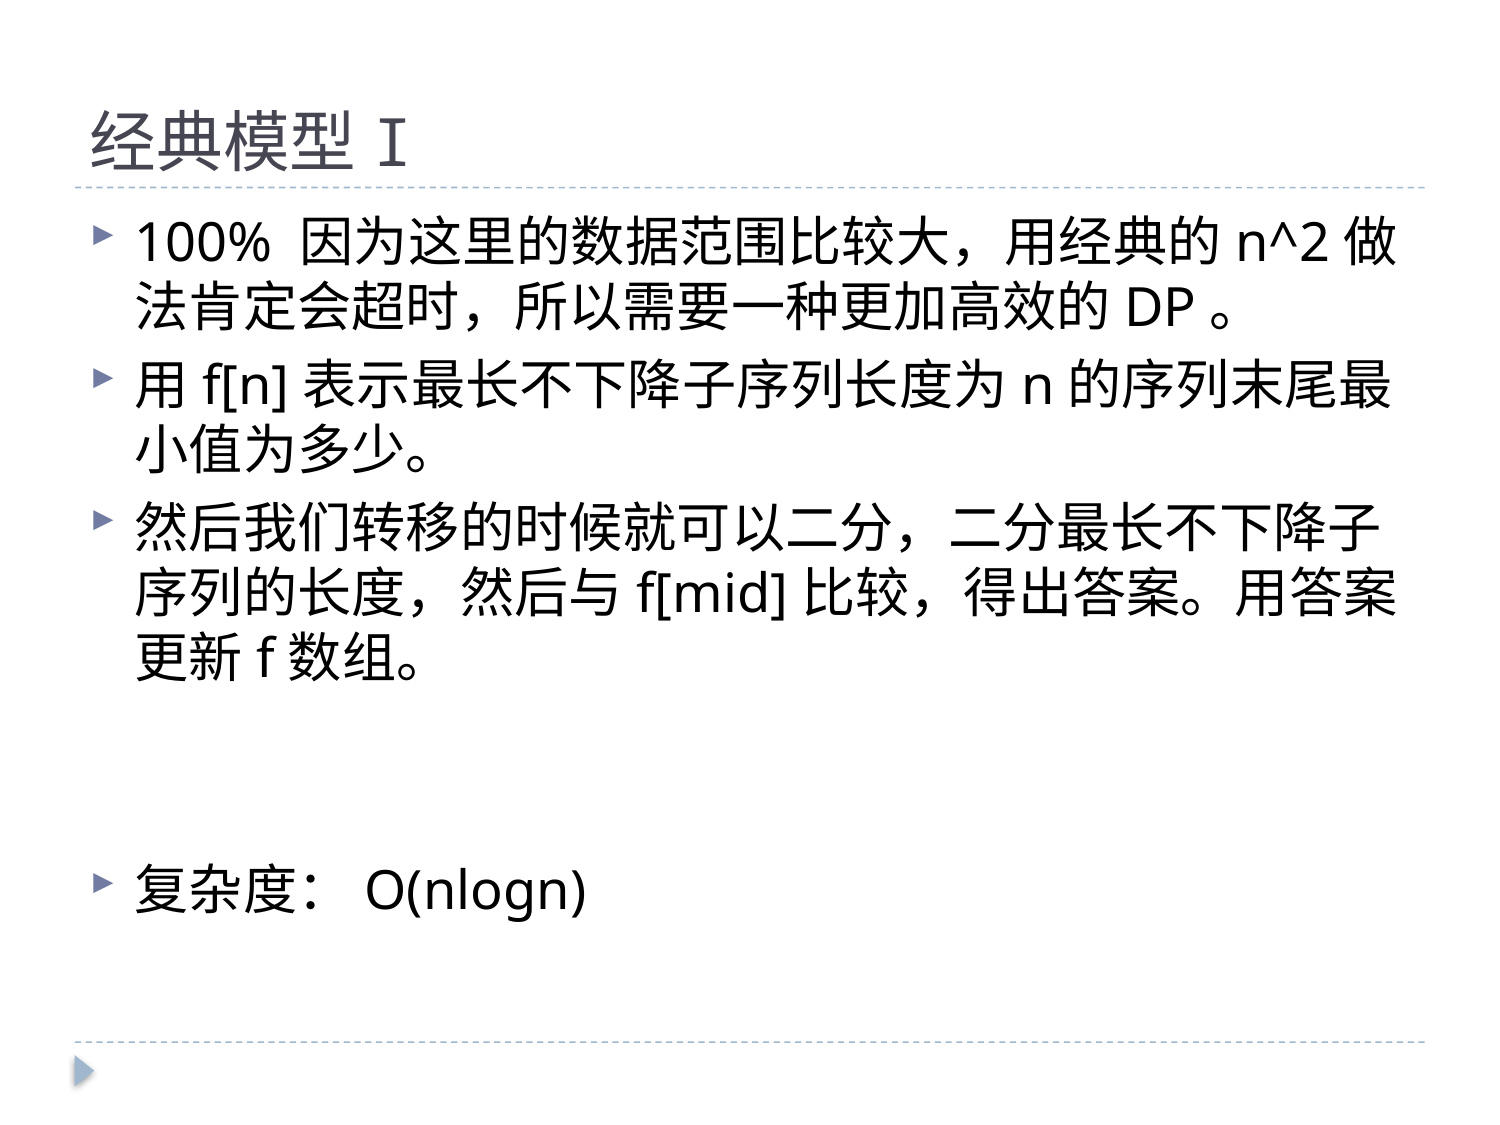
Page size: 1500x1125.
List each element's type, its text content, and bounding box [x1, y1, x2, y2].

title 经典模型I [75, 24, 1425, 188]
list 100% 因为这里的数据范围比较大，用经典的n^2做法肯定会超时，所以需要一种更加高效的DP。 用f[n]表示最长不下降子序列长度为n的序列末尾最小值为多少。 然后我们转移的时候就可以二分，二分最长不下降子序列的长度，然后与f[mid]比较，得出答案。用答案更新f数组。 复杂度：O(nlogn) [75, 200, 1425, 1010]
